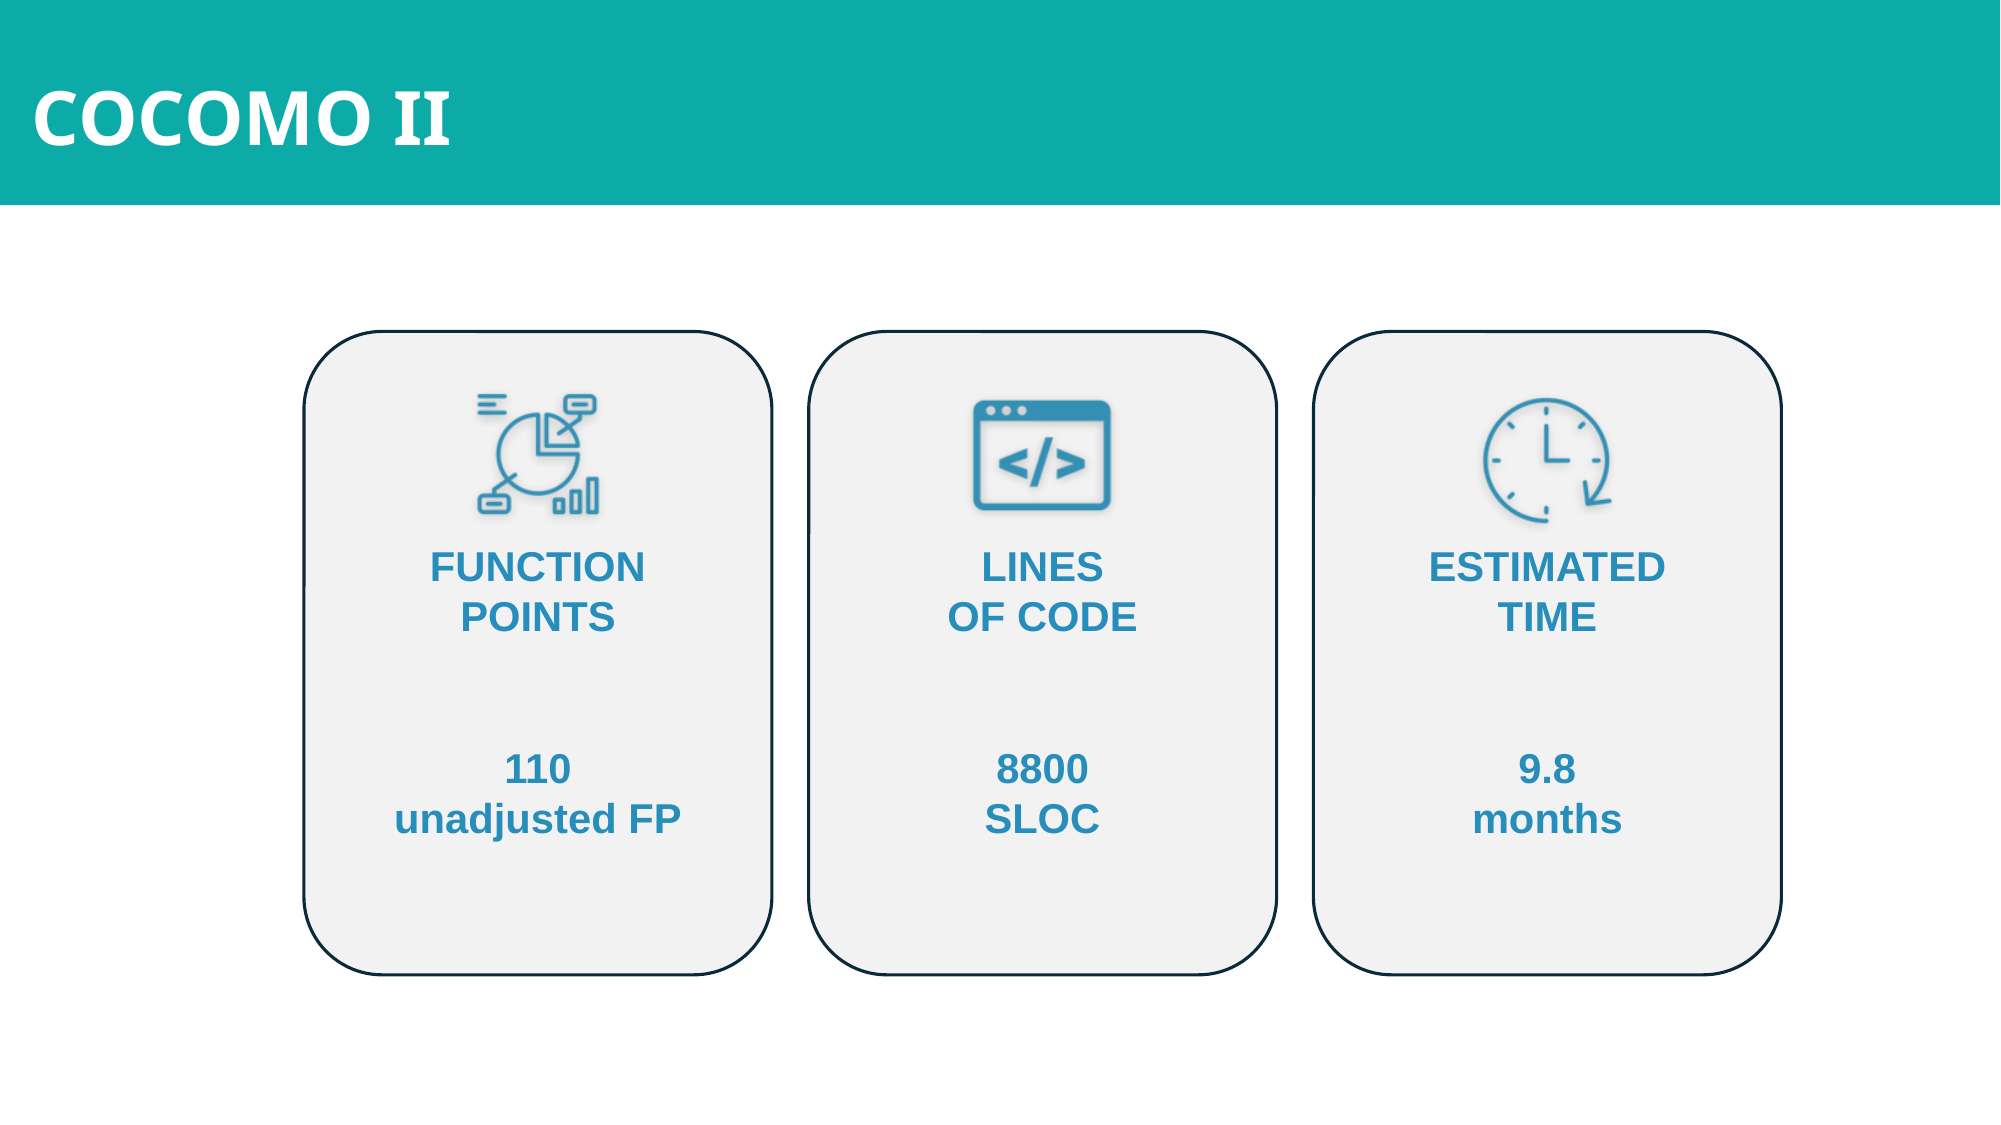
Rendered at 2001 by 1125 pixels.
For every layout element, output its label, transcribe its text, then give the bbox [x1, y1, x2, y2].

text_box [1312, 330, 1782, 976]
text_box COCOMO II [17, 63, 1247, 169]
text_box [0, 0, 2000, 207]
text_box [303, 330, 773, 976]
picture [966, 390, 1120, 521]
picture [1479, 397, 1616, 528]
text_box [808, 330, 1278, 976]
